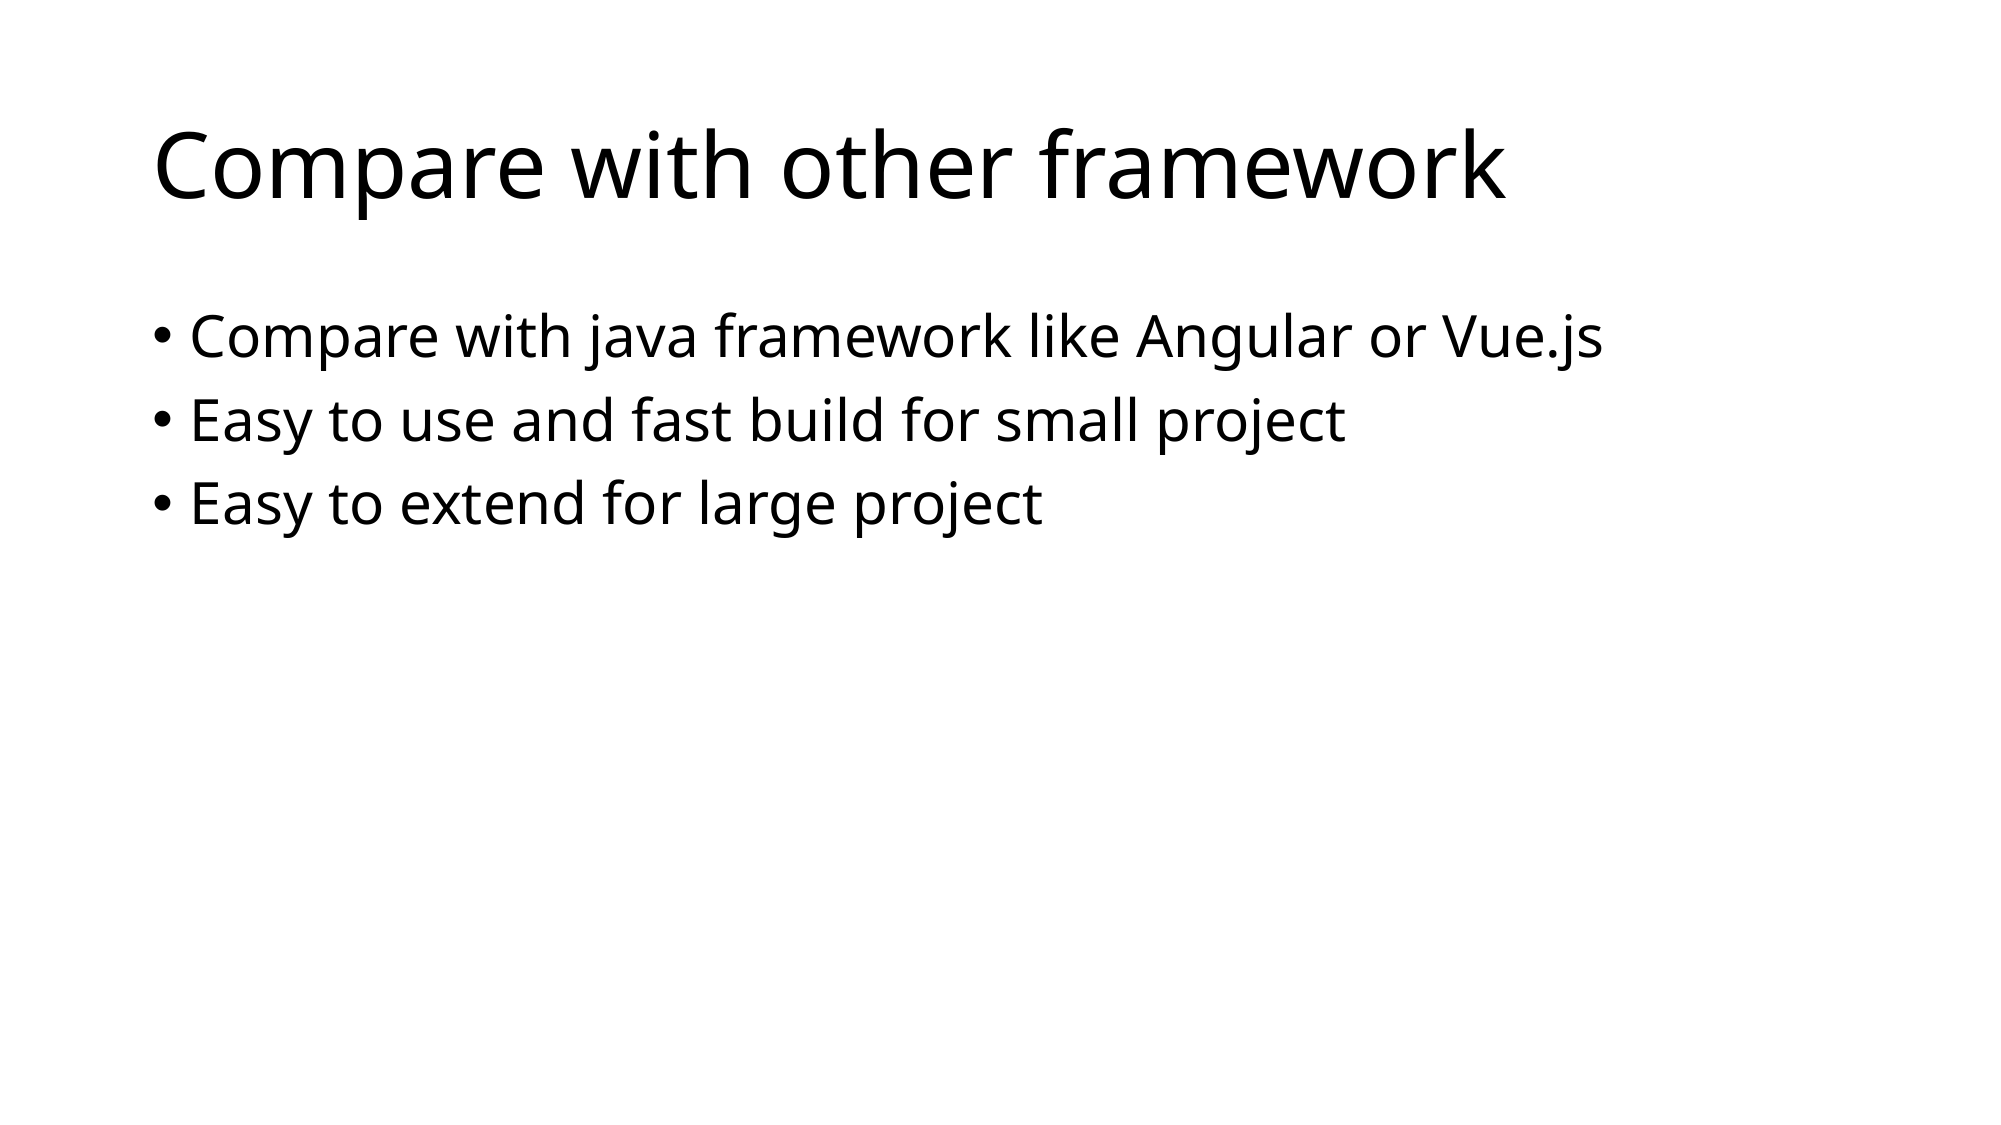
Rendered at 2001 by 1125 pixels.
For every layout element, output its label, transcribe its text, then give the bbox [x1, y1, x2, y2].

list Compare with java framework like Angular or Vue.js Easy to use and fast build for small project Easy to extend for large project [137, 299, 1863, 1014]
title Compare with other framework [137, 59, 1863, 278]
